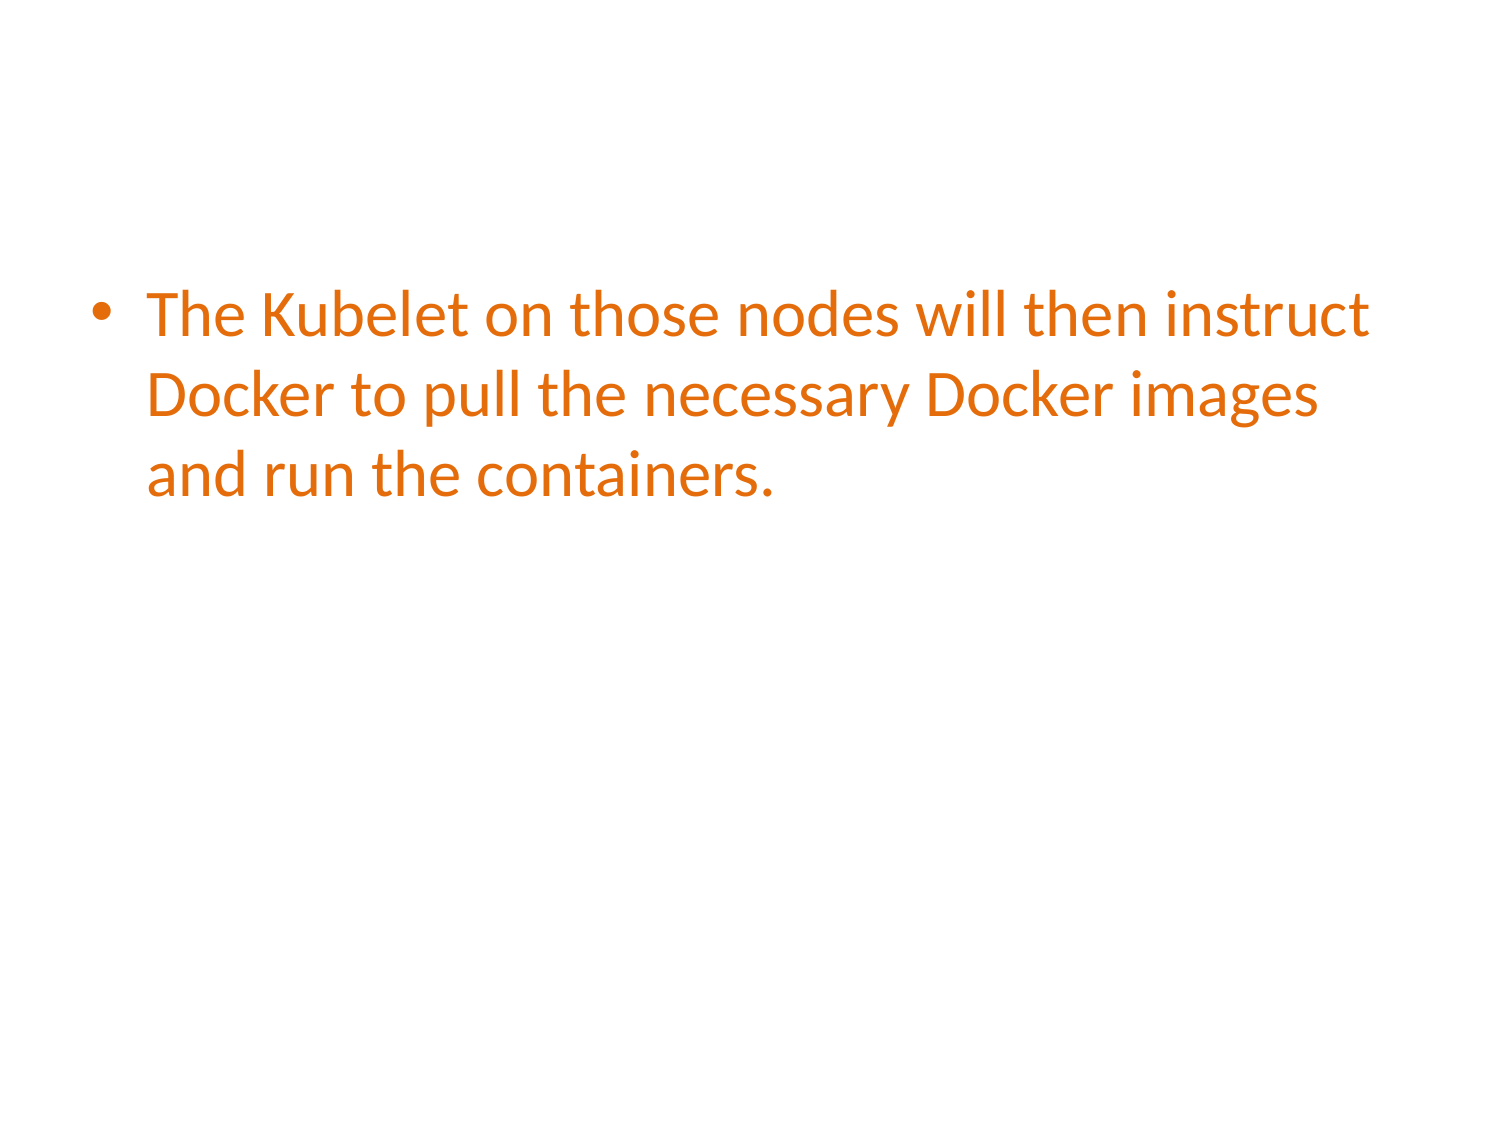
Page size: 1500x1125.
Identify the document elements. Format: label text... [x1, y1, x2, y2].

list The Kubelet on those nodes will then instruct Docker to pull the necessary Docker images and run the containers. [75, 262, 1425, 1005]
